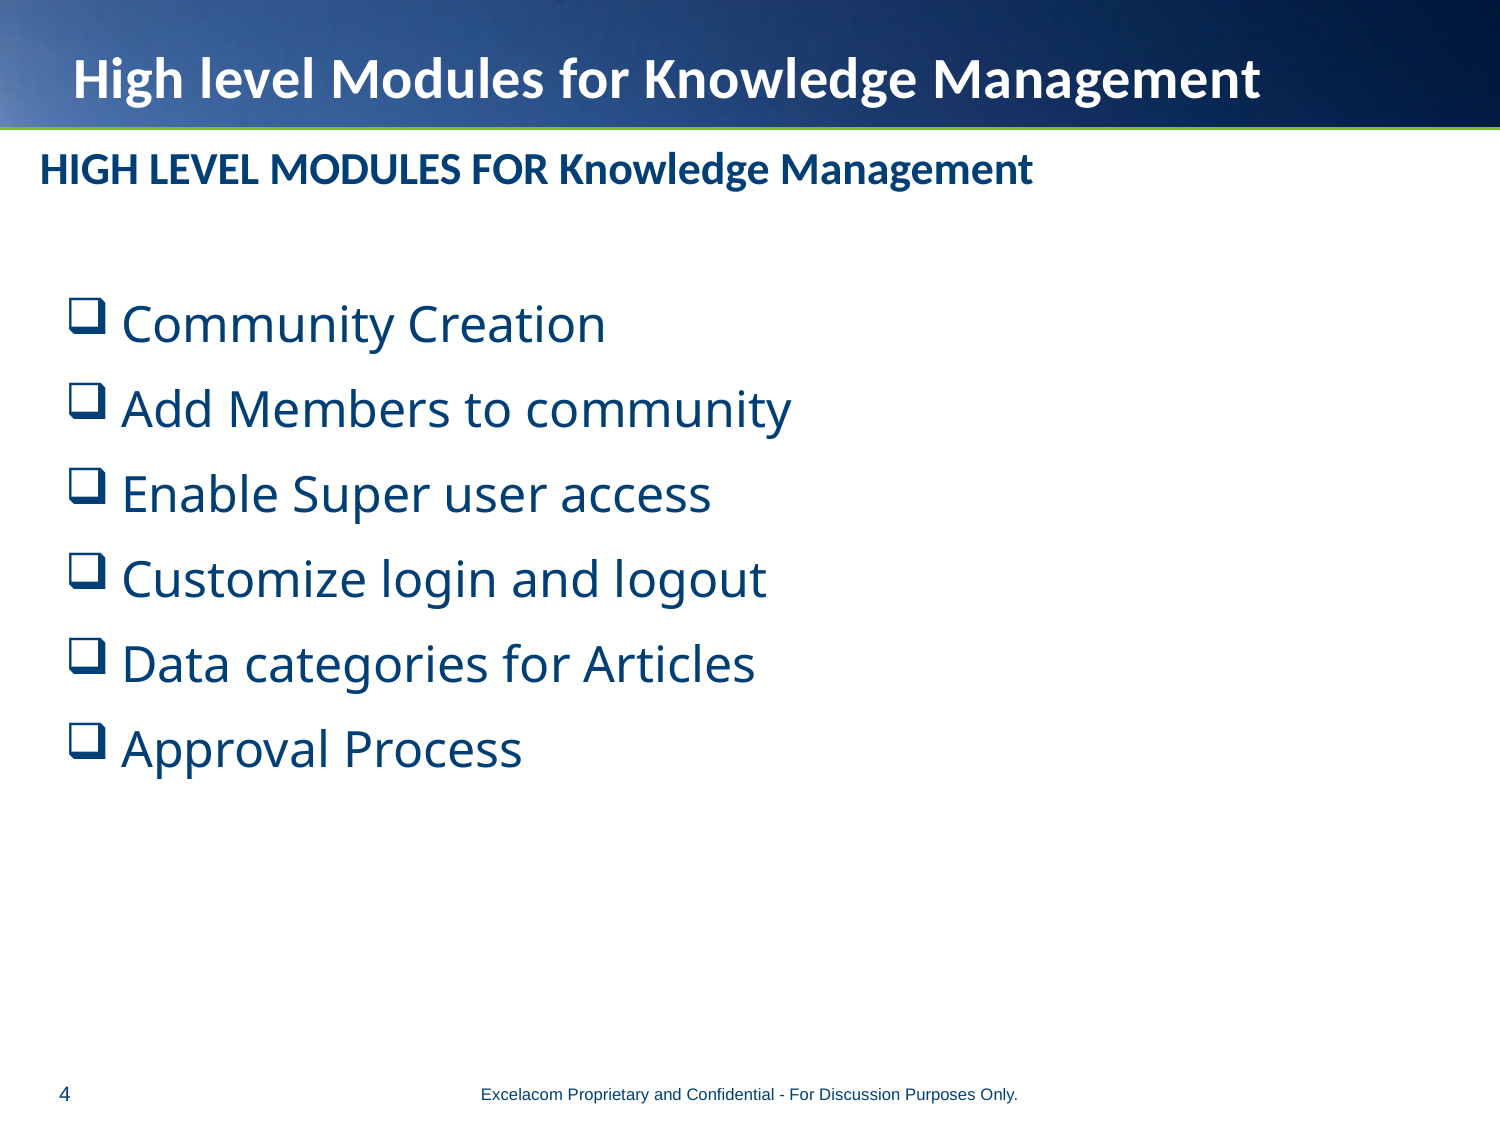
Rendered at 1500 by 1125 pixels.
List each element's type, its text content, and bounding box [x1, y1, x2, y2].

list HIGH LEVEL MODULES FOR Knowledge Management [24, 149, 1463, 282]
title High level Modules for Knowledge Management [58, 45, 1442, 106]
slide_number 4 [44, 1063, 144, 1124]
list Community Creation Add Members to community Enable Super user access Customize login and logout Data categories for Articles Approval Process [50, 282, 1388, 1055]
picture [0, 0, 1500, 127]
footer Excelacom Proprietary and Confidential - For Discussion Purposes Only. [421, 1063, 1079, 1124]
